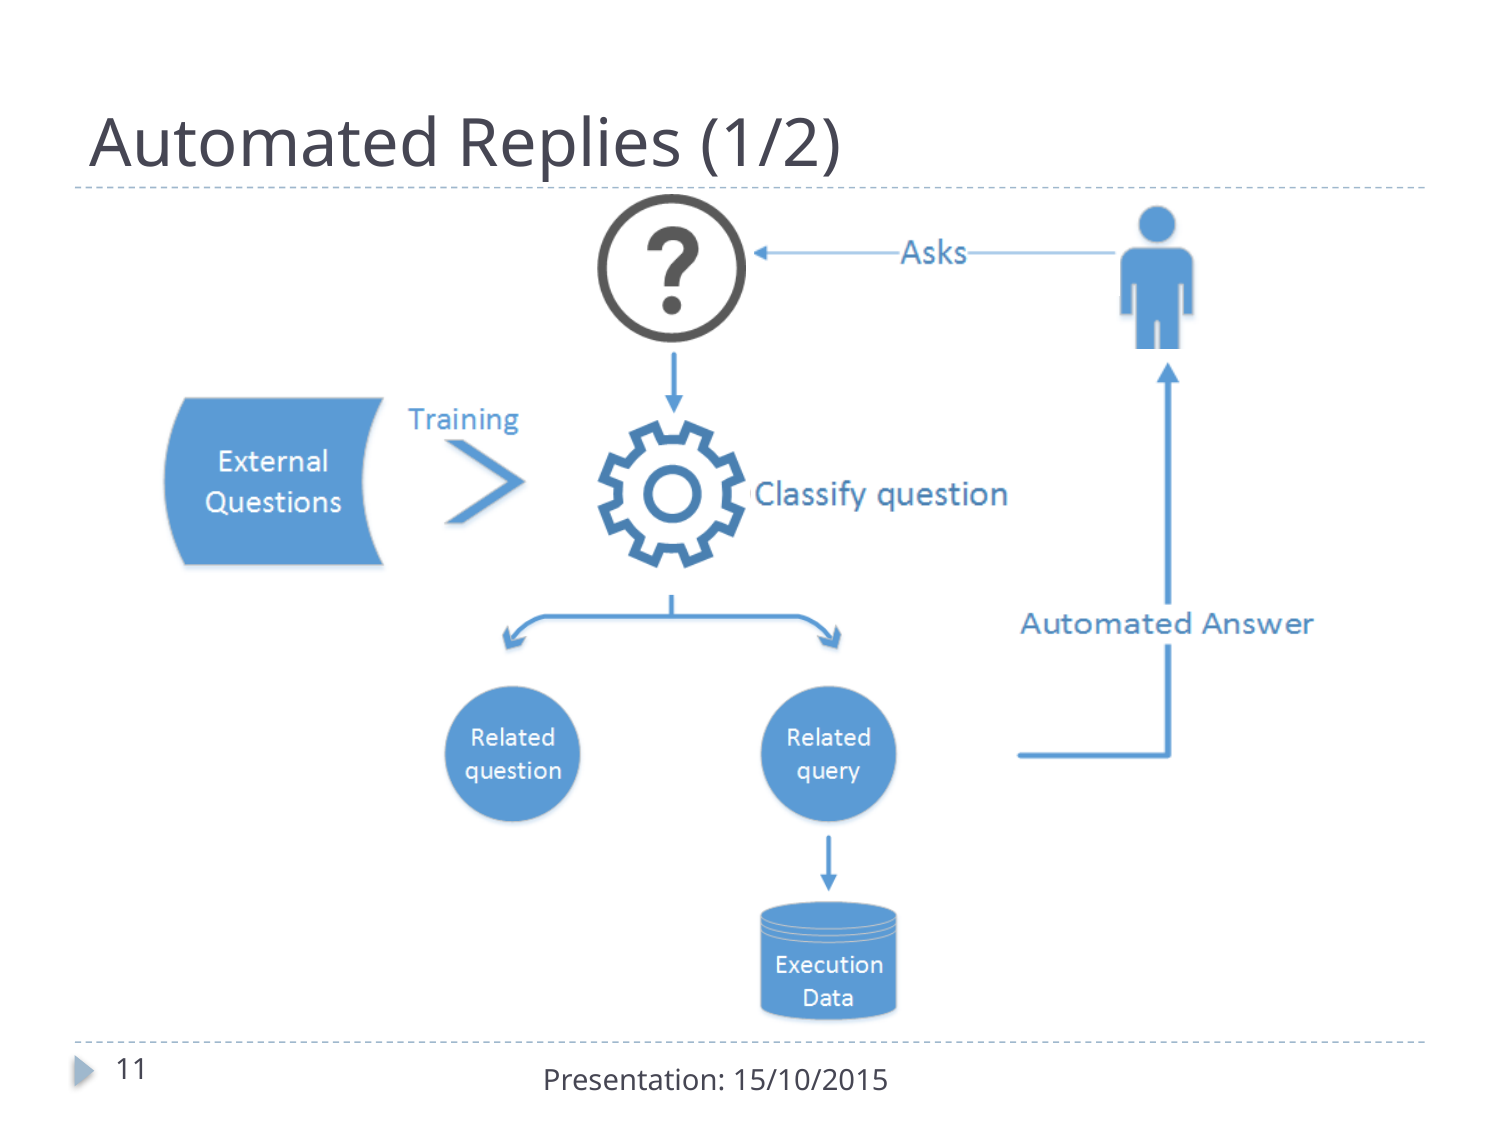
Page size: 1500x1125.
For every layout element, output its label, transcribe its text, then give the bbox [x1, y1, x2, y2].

slide_number 11 [100, 1042, 426, 1103]
footer Presentation: 15/10/2015 [434, 1054, 998, 1103]
title Automated Replies (1/2) [75, 24, 1425, 188]
picture [157, 195, 1336, 1029]
picture [596, 194, 747, 345]
